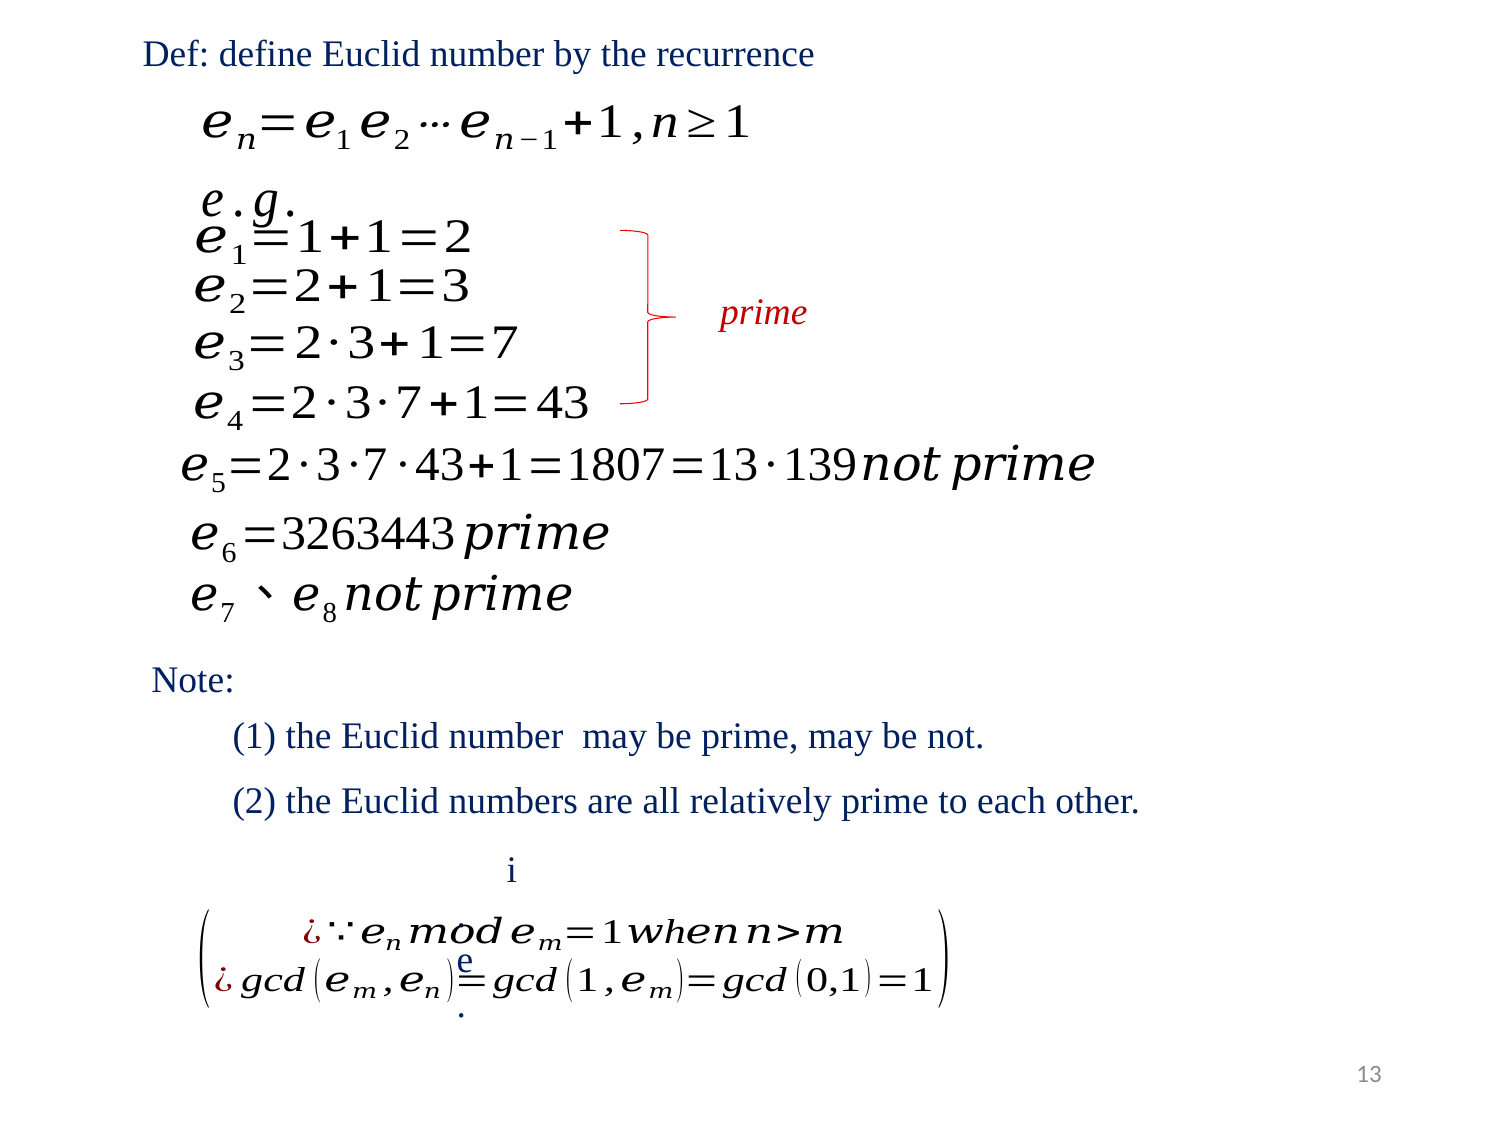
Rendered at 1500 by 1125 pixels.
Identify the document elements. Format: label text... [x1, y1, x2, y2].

text_box [619, 229, 676, 405]
text_box (2) the Euclid numbers are all relatively prime to each other. [167, 768, 1222, 829]
slide_number 12 [1059, 1042, 1397, 1103]
text_box prime [705, 279, 823, 340]
text_box Note: [136, 647, 250, 708]
text_box Def: define Euclid number by the recurrence [77, 21, 970, 82]
